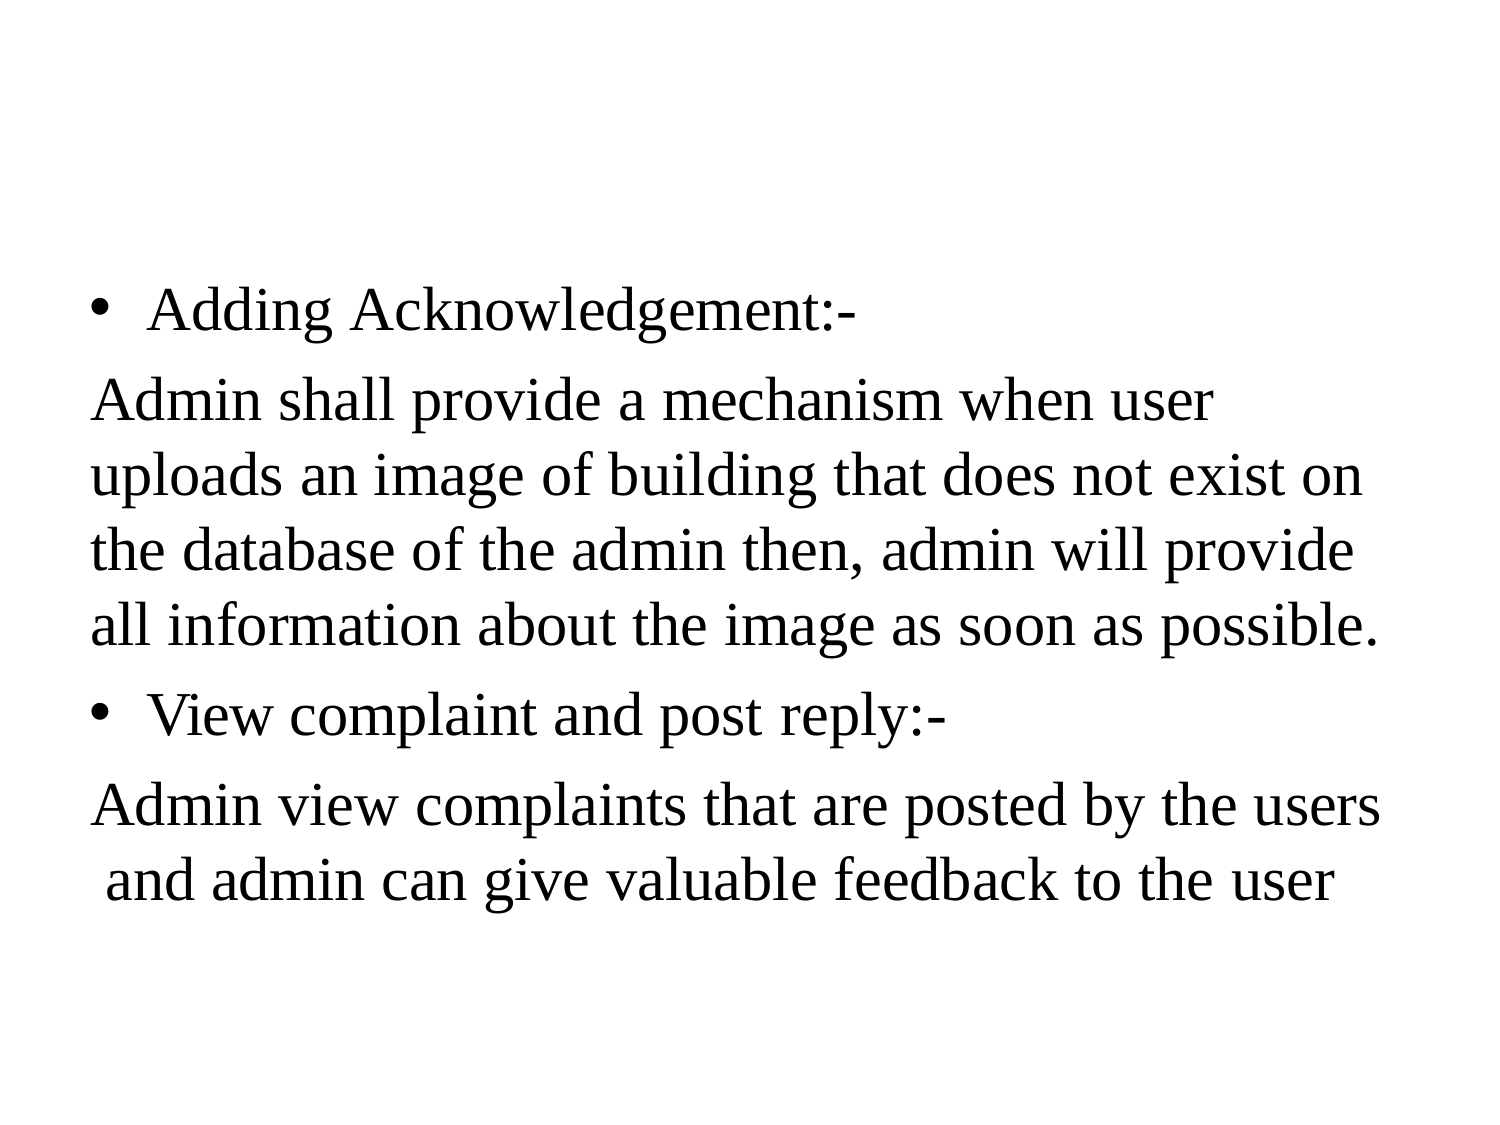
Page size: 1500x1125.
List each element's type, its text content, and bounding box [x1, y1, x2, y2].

text_box Adding Acknowledgement:- Admin shall provide a mechanism when user uploads an image of building that does not exist on the database of the admin then, admin will provide all information about the image as soon as possible. View complaint and post reply:- Admin view complaints that are posted by the users and admin can give valuable feedback to the user [87, 250, 1388, 913]
